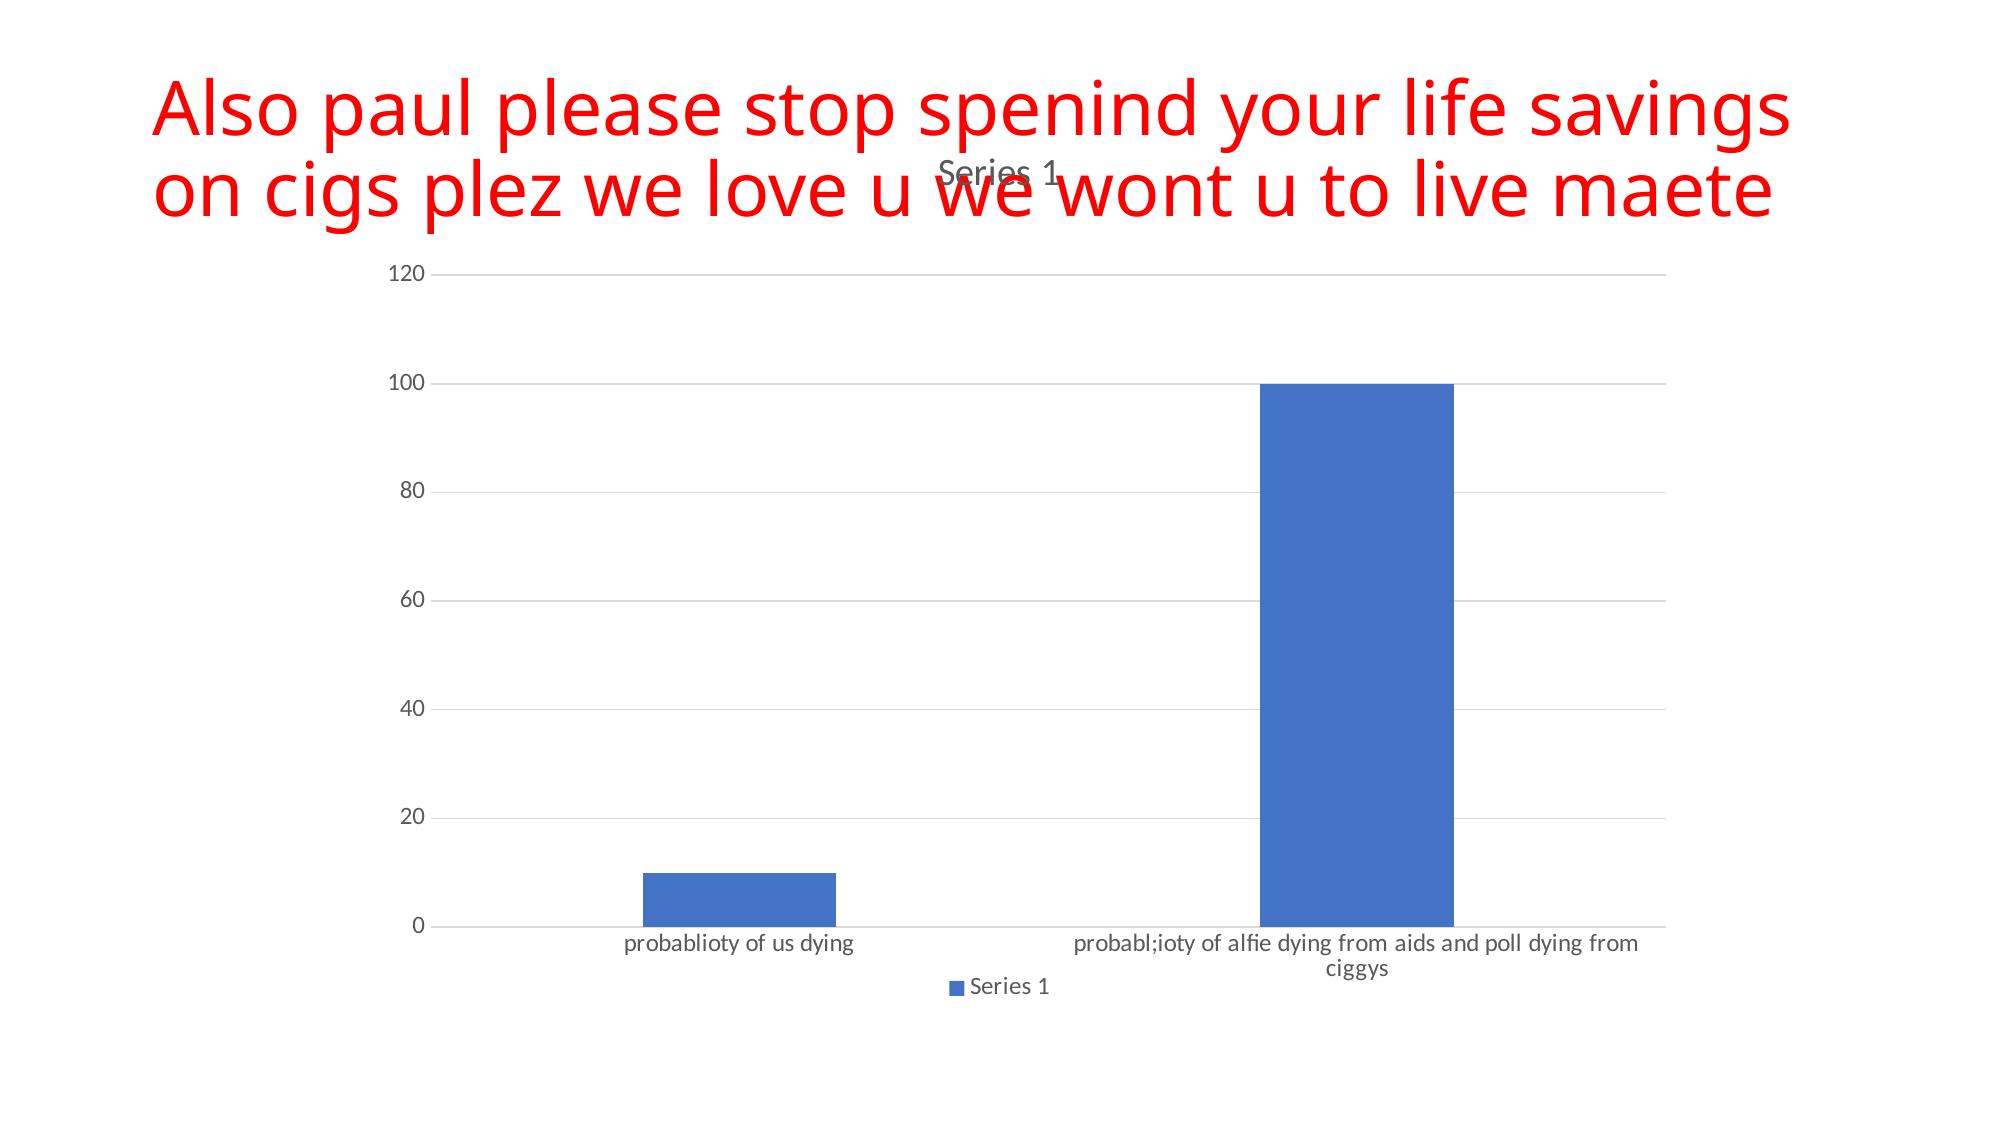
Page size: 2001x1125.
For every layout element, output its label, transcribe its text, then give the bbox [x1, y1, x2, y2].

chart [333, 117, 1667, 1007]
title Also paul please stop spenind your life savings on cigs plez we love u we wont u to live maete [137, 43, 1863, 261]
